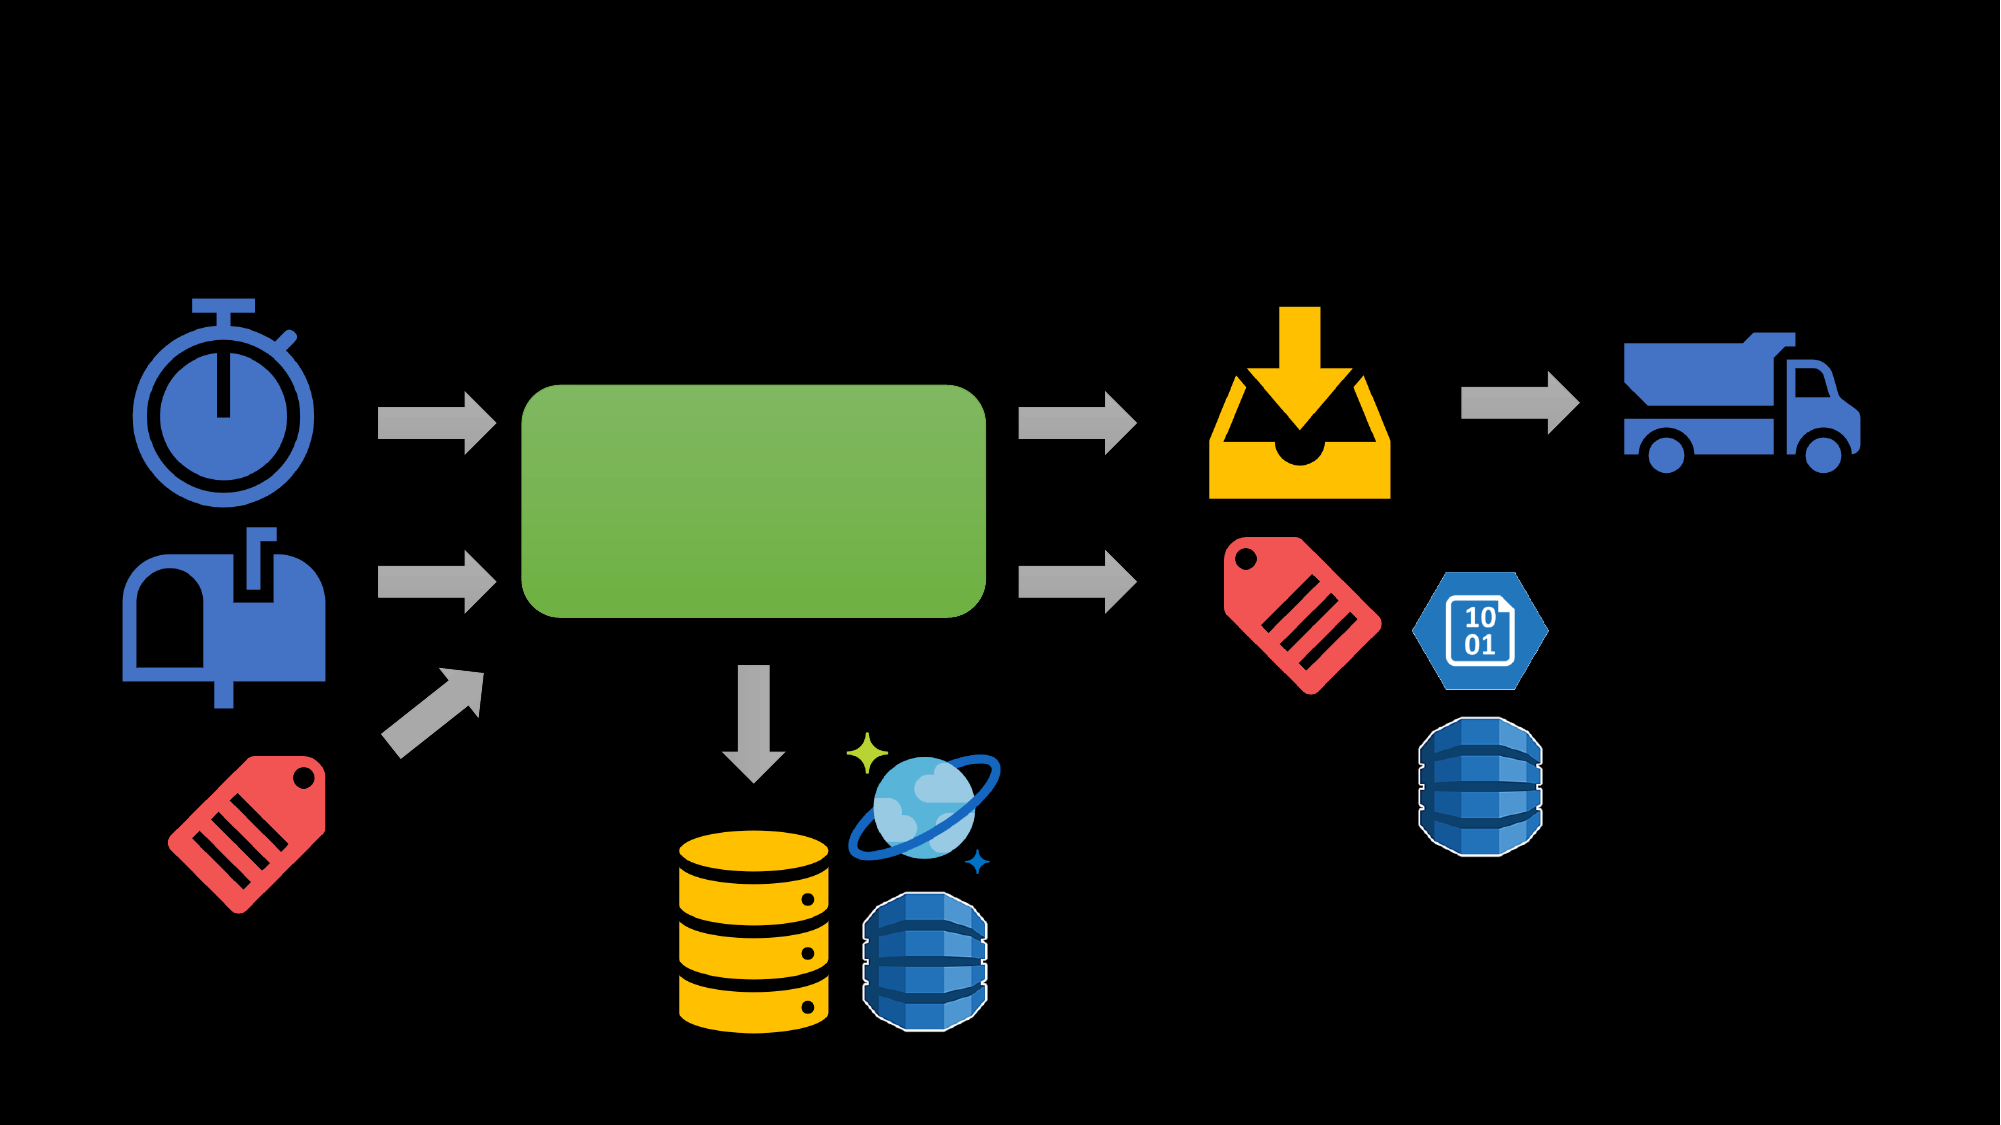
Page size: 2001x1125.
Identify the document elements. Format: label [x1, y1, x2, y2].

picture [1612, 273, 1872, 532]
text_box [19, 214, 1942, 1103]
picture [94, 273, 379, 961]
picture [624, 704, 1027, 1061]
picture [1169, 273, 1567, 865]
